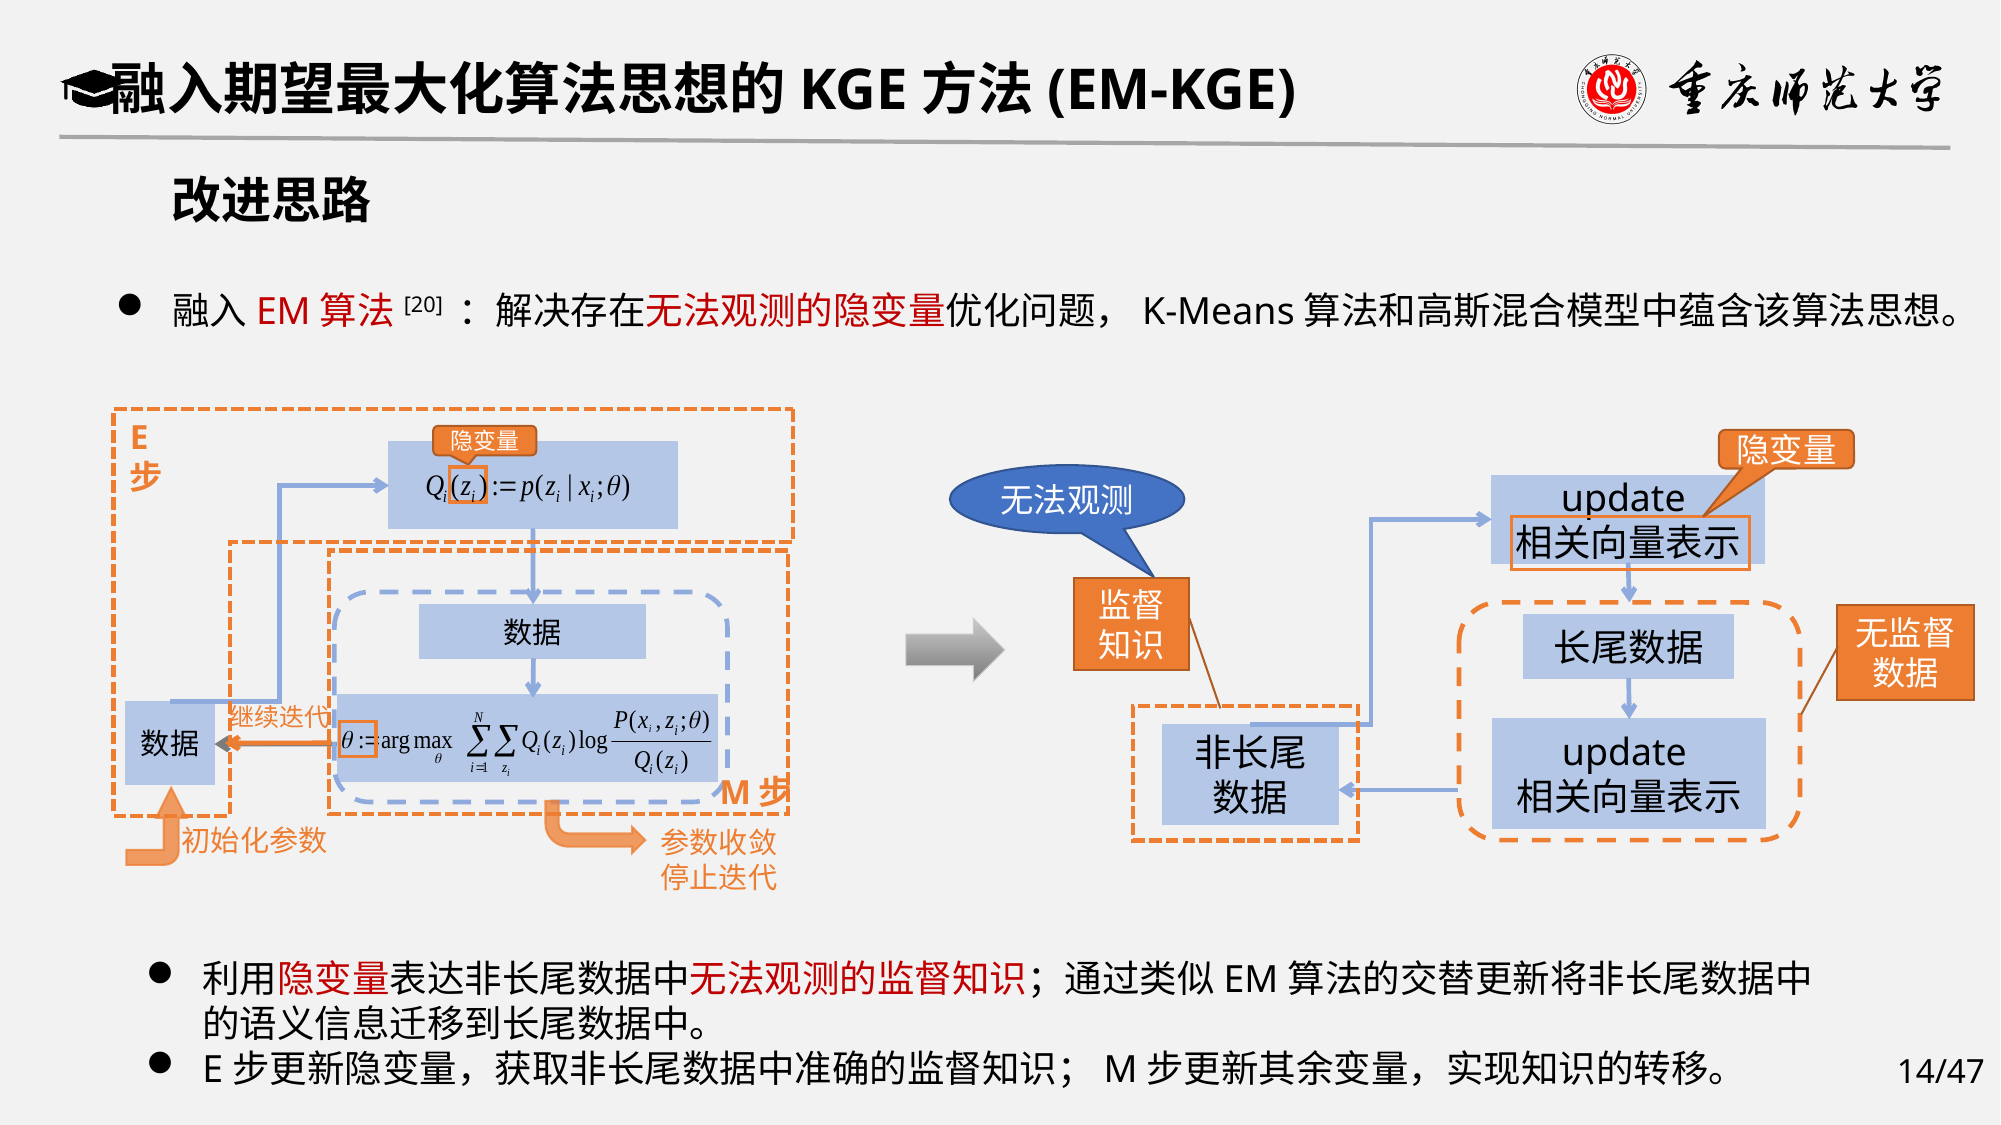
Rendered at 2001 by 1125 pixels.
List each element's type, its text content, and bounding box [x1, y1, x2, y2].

picture [56, 50, 132, 126]
text_box 融入EM算法[20] ：解决存在无法观测的隐变量优化问题，K-Means算法和高斯混合模型中蕴含该算法思想。 [101, 279, 2000, 340]
text_box 改进思路 [156, 161, 752, 237]
picture [1567, 40, 1951, 126]
text_box 利用隐变量表达非长尾数据中无法观测的监督知识；通过类似EM算法的交替更新将非长尾数据中的语义信息迁移到长尾数据中。 E步更新隐变量，获取非长尾数据中准确的监督知识；M步更新其余变量，实现知识的转移。 [131, 948, 1843, 1098]
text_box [59, 136, 1951, 148]
text_box 融入期望最大化算法思想的KGE方法(EM-KGE) [96, 46, 1311, 129]
slide_number 14 [1550, 1042, 2000, 1103]
text_box 隐变量 [1717, 428, 1856, 475]
text_box 无法观测 [948, 464, 1154, 535]
text_box [905, 617, 1006, 683]
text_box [1074, 475, 1974, 841]
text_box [113, 409, 795, 895]
